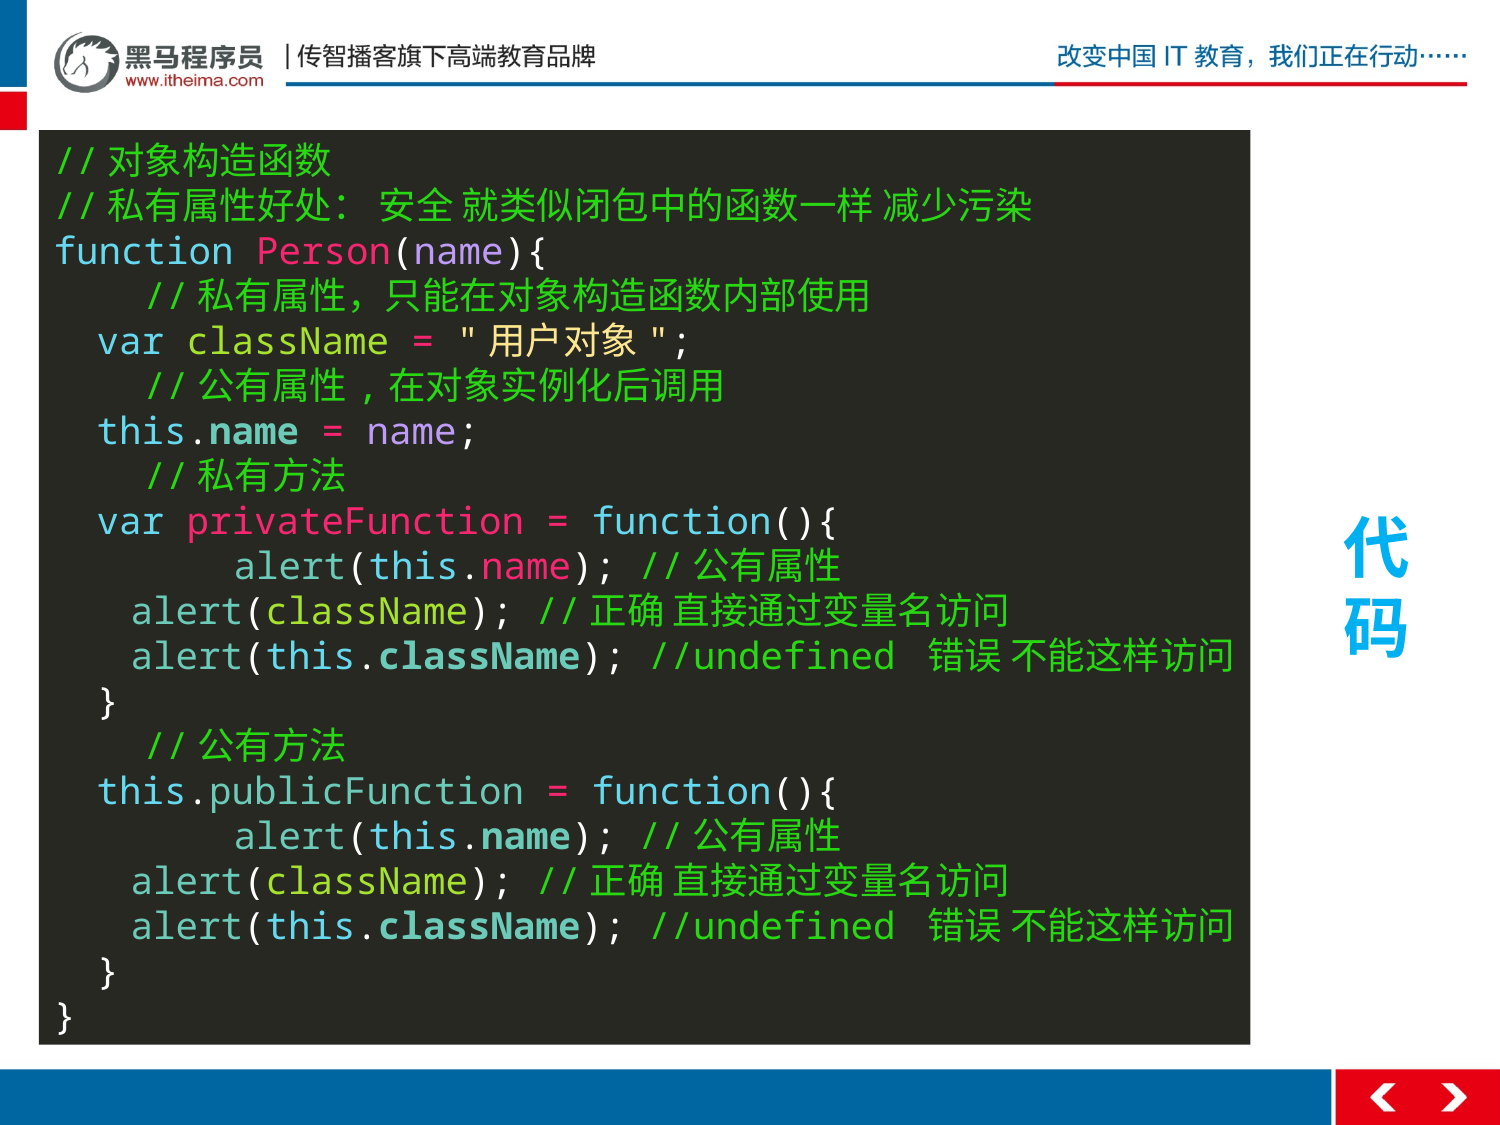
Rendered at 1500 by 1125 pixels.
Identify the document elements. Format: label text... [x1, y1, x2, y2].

picture [0, 0, 1500, 1125]
text_box //对象构造函数 //私有属性好处： 安全 就类似闭包中的函数一样 减少污染 function Person(name){ //私有属性，只能在对象构造函数内部使用 var className = "用户对象"; //公有属性,在对象实例化后调用 this.name = name; //私有方法 var privateFunction = function(){ alert(this.name); //公有属性 alert(className); //正确 直接通过变量名访问 alert(this.className); //undefined 错误 不能这样访问 } //公有方法 this.publicFunction = function(){ alert(this.name); //公有属性 alert(className); //正确 直接通过变量名访问 alert(this.className); //undefined 错误 不能这样访问 } } [38, 130, 1251, 1045]
title 代码 [1316, 116, 1437, 1055]
